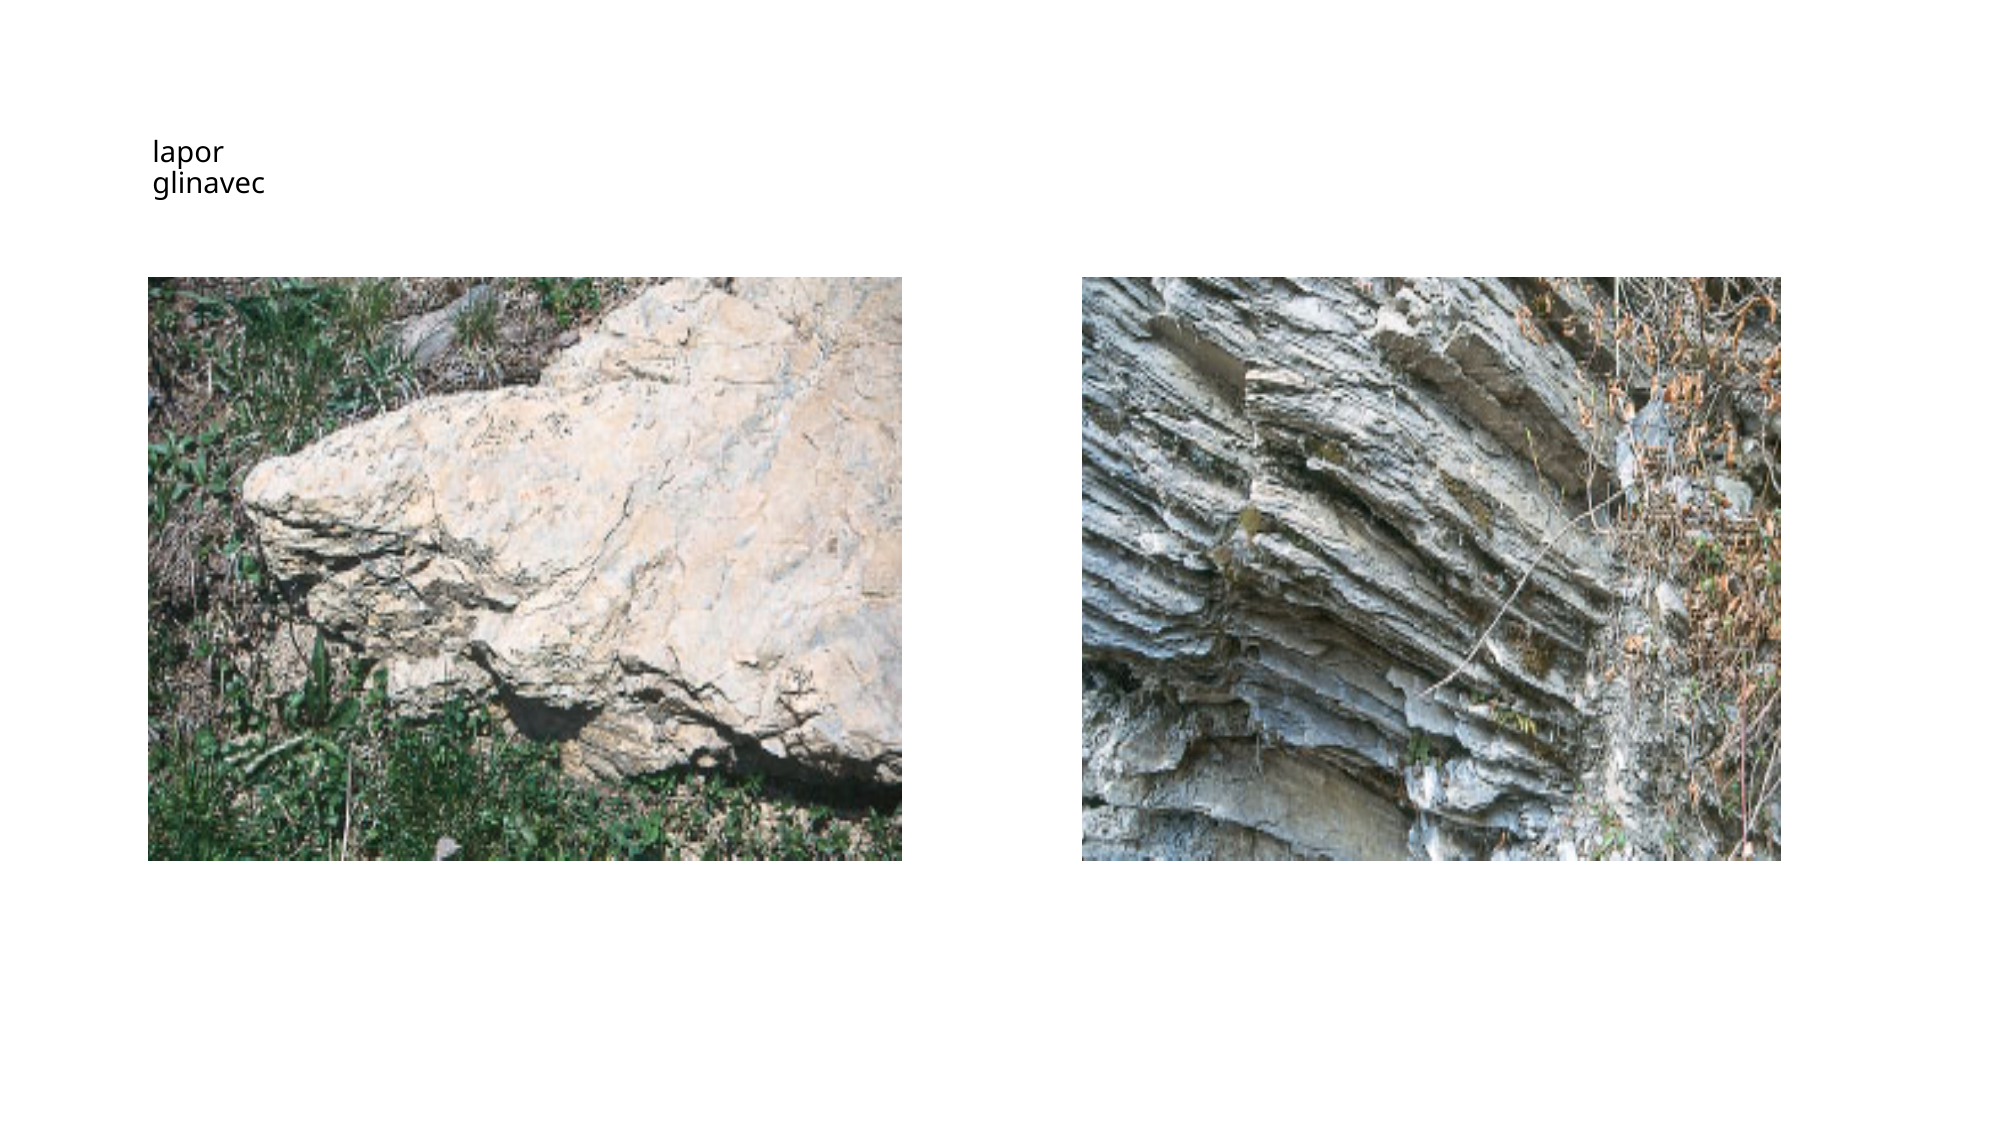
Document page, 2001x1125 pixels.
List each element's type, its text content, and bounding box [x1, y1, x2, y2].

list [148, 277, 902, 861]
title lapor glinavec [137, 59, 1863, 278]
picture [1082, 277, 1781, 861]
